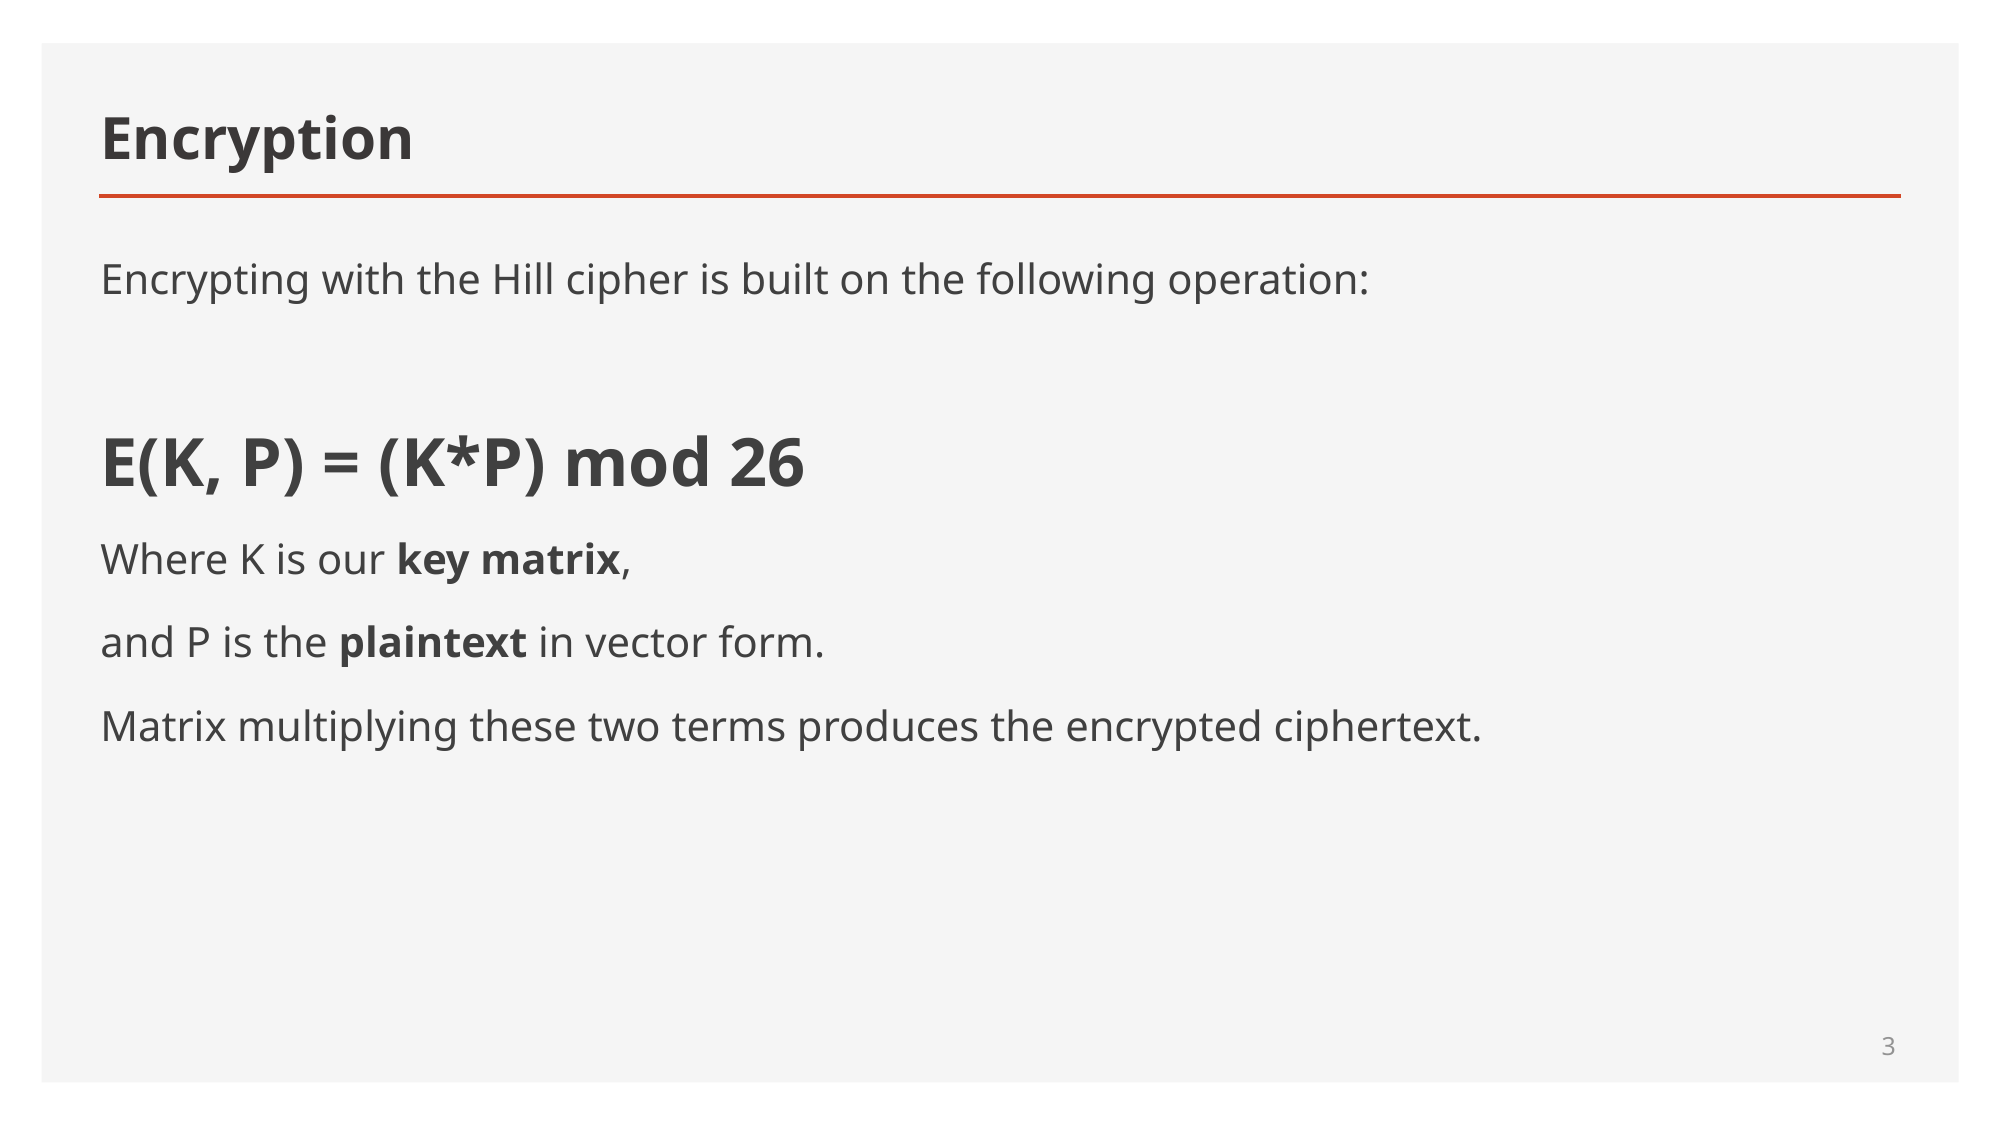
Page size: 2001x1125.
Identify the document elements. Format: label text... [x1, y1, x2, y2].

title Encryption [85, 73, 1214, 179]
slide_number 3 [1373, 1017, 1911, 1078]
text_box Encrypting with the Hill cipher is built on the following operation: E(K, P) = (K*P) mod 26 Where K is our key matrix, and P is the plaintext in vector form. Matrix multiplying these two terms produces the encrypted ciphertext. [85, 244, 1720, 880]
